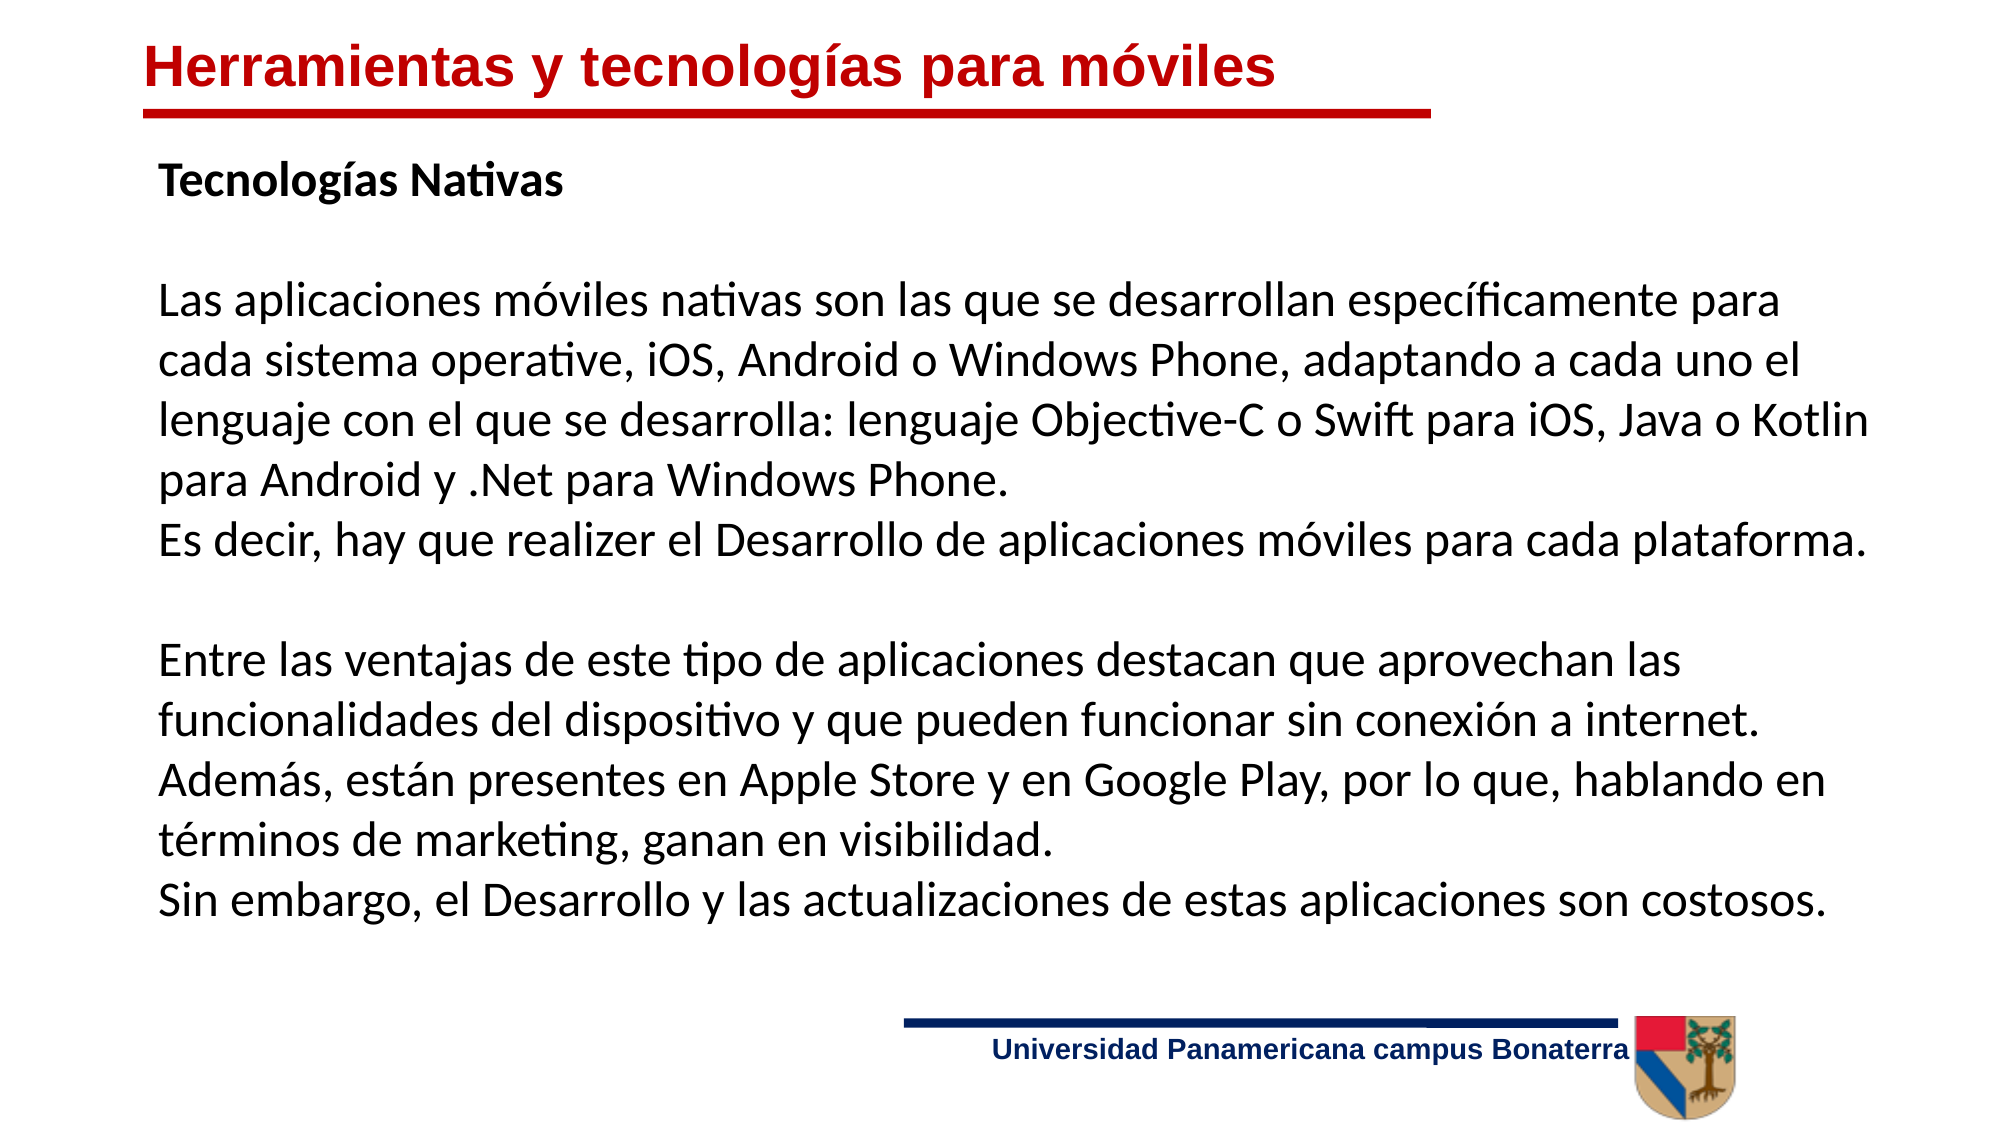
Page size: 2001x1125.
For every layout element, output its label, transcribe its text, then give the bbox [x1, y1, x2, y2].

text_box [249, 105, 1600, 139]
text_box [716, 1016, 1750, 1125]
text_box Herramientas y tecnologías para móviles [128, 20, 1840, 105]
text_box Tecnologías Nativas Las aplicaciones móviles nativas son las que se desarrollan específicamente para cada sistema operative, iOS, Android o Windows Phone, adaptando a cada uno el lenguaje con el que se desarrolla: lenguaje Objective-C o Swift para iOS, Java o Kotlin para Android y .Net para Windows Phone. Es decir, hay que realizer el Desarrollo de aplicaciones móviles para cada plataforma. Entre las ventajas de este tipo de aplicaciones destacan que aprovechan las funcionalidades del dispositivo y que pueden funcionar sin conexión a internet. Además, están presentes en Apple Store y en Google Play, por lo que, hablando en términos de marketing, ganan en visibilidad. Sin embargo, el Desarrollo y las actualizaciones de estas aplicaciones son costosos. [143, 139, 1887, 1044]
